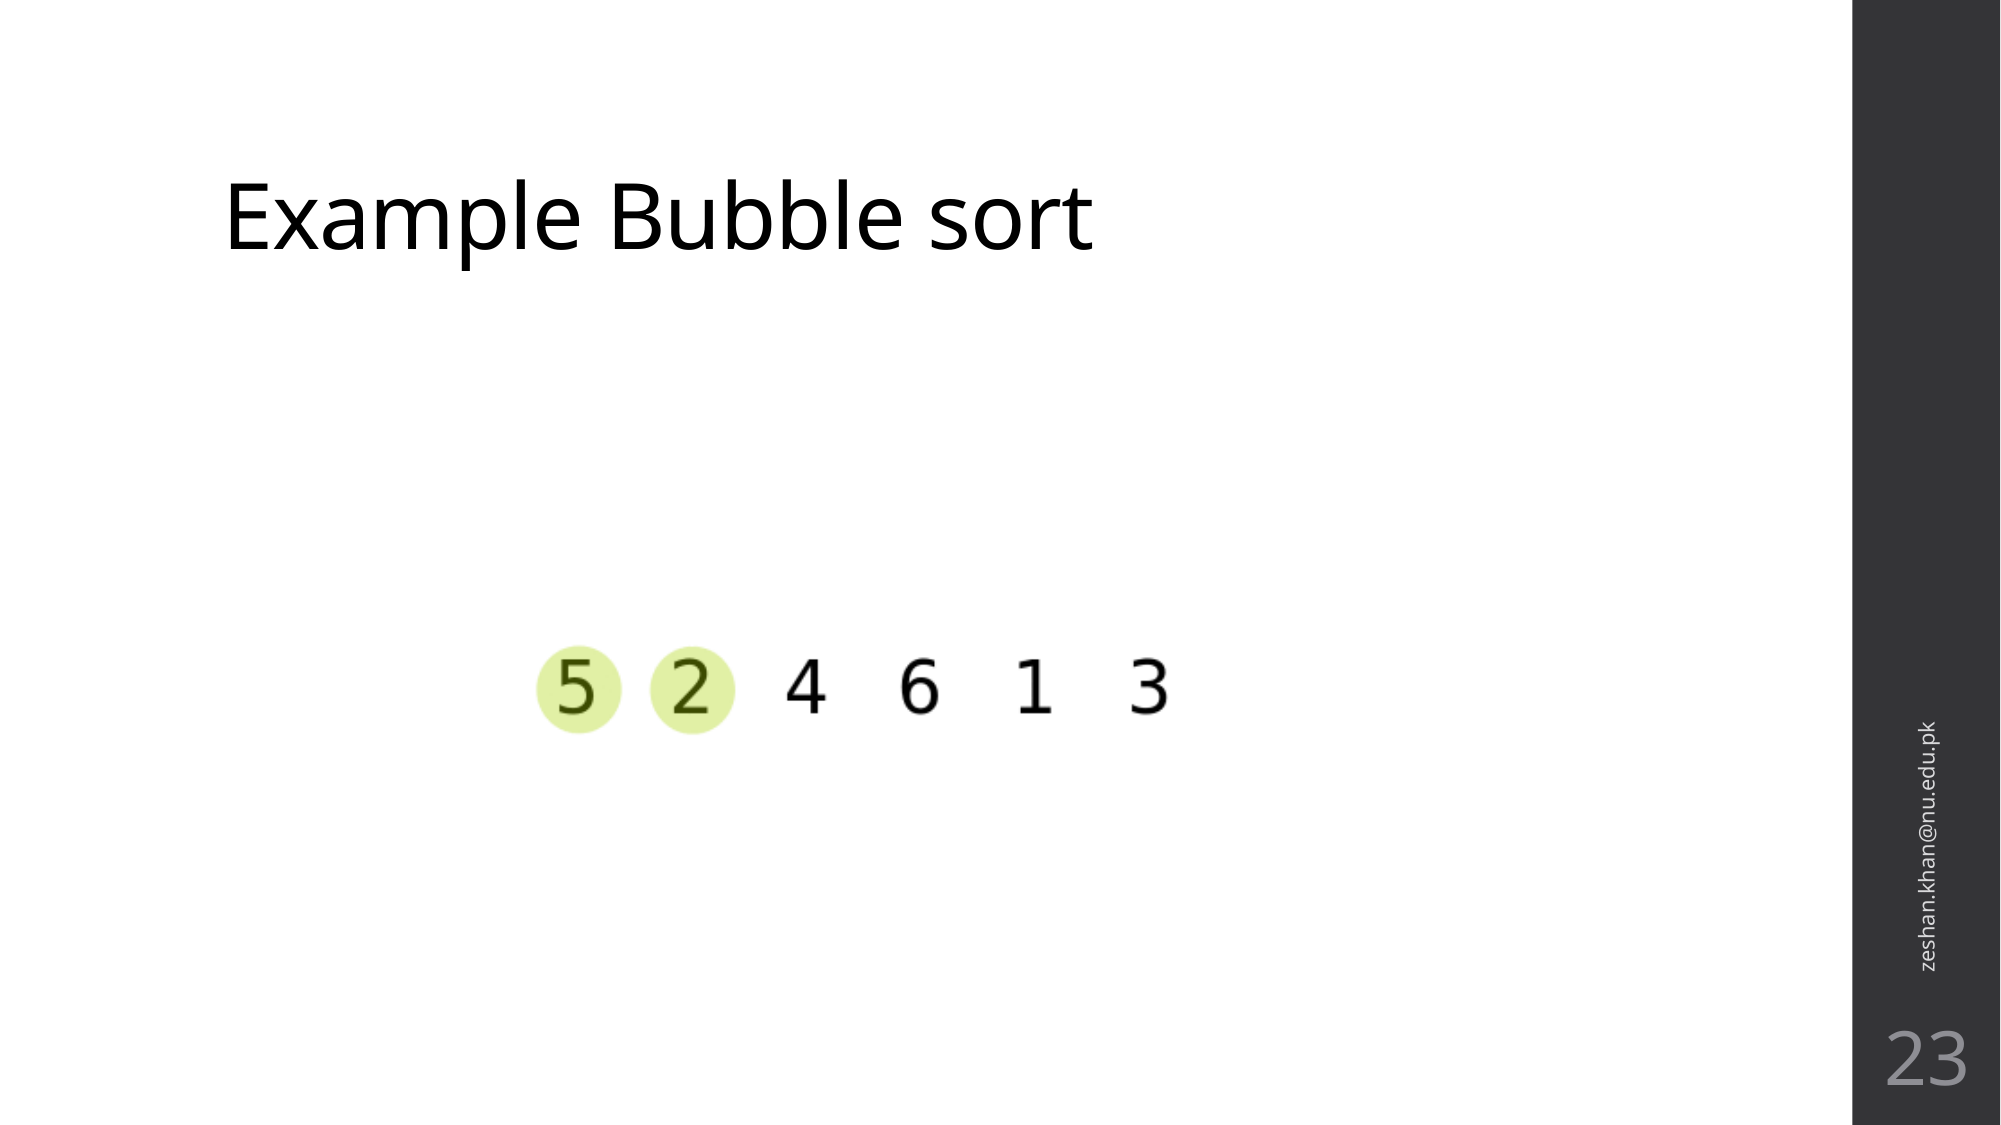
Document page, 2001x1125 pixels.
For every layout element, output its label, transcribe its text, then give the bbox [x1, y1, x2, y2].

footer zeshan.khan@nu.edu.pk [1897, 400, 1958, 988]
picture [391, 437, 1380, 1001]
title Example Bubble sort [206, 60, 1797, 278]
slide_number 23 [1852, 1012, 2000, 1110]
